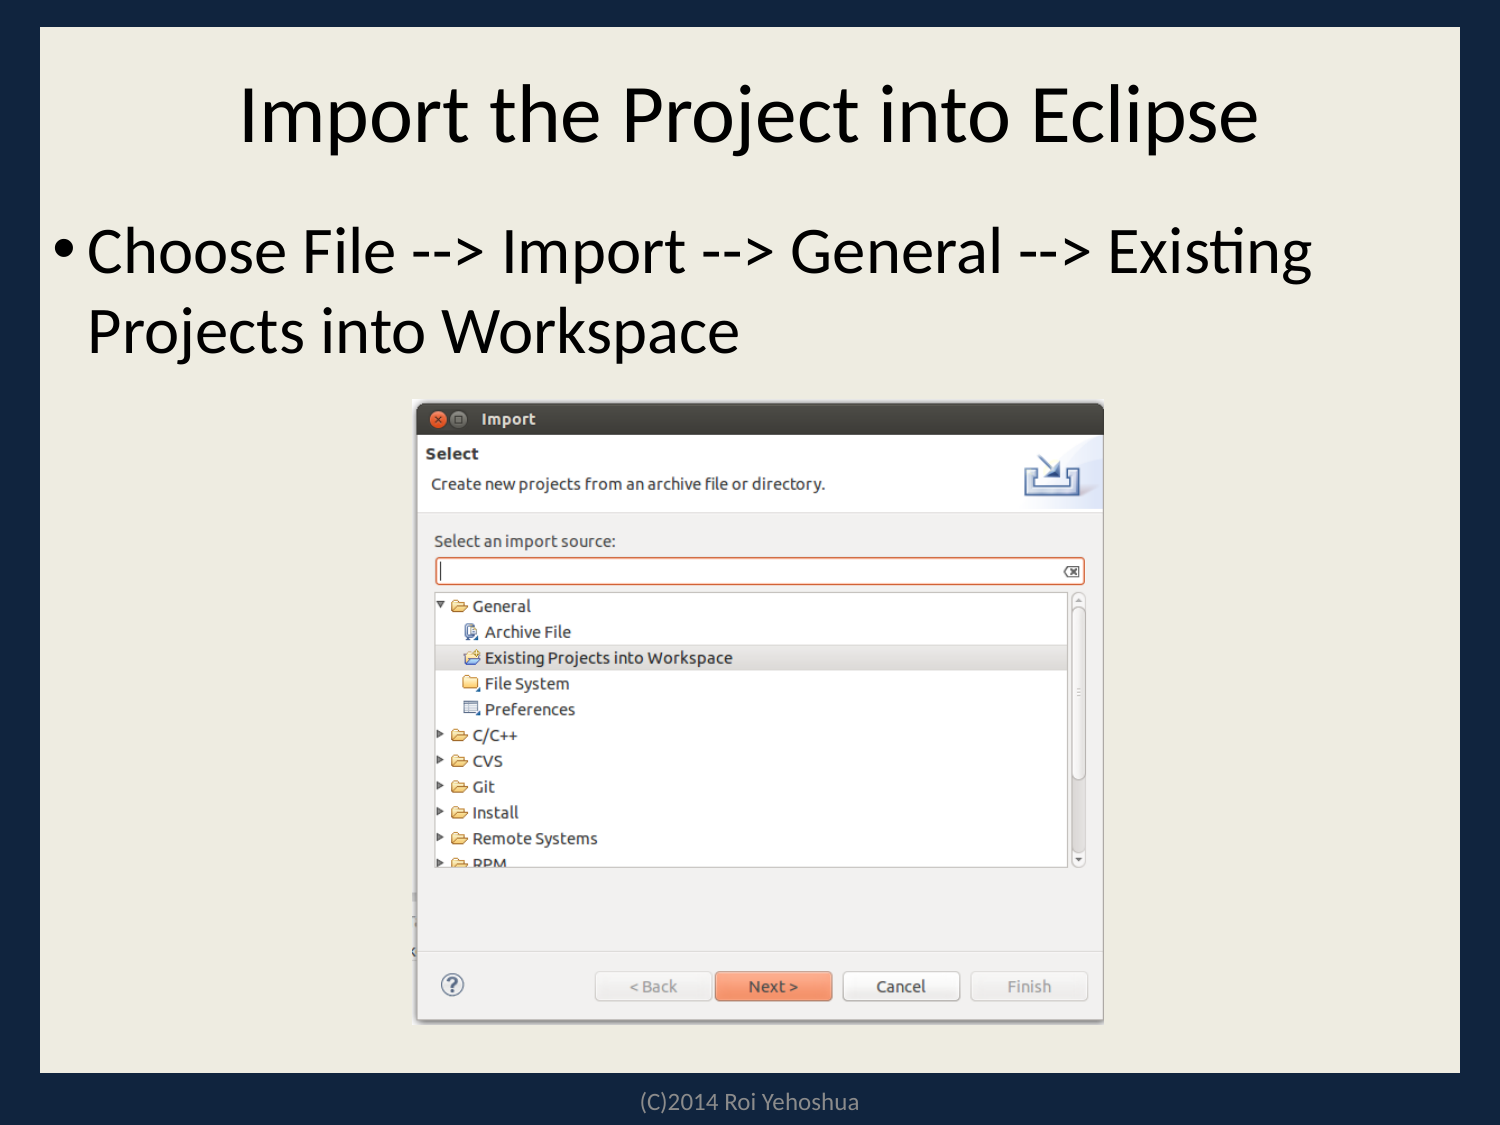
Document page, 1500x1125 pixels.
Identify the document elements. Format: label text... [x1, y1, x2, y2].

picture [412, 399, 1104, 1026]
text_box (C)2014 Roi Yehoshua [512, 1074, 988, 1125]
text_box Import the Project into Eclipse [37, 31, 1463, 188]
text_box Choose File --> Import --> General --> Existing Projects into Workspace [37, 199, 1463, 1079]
